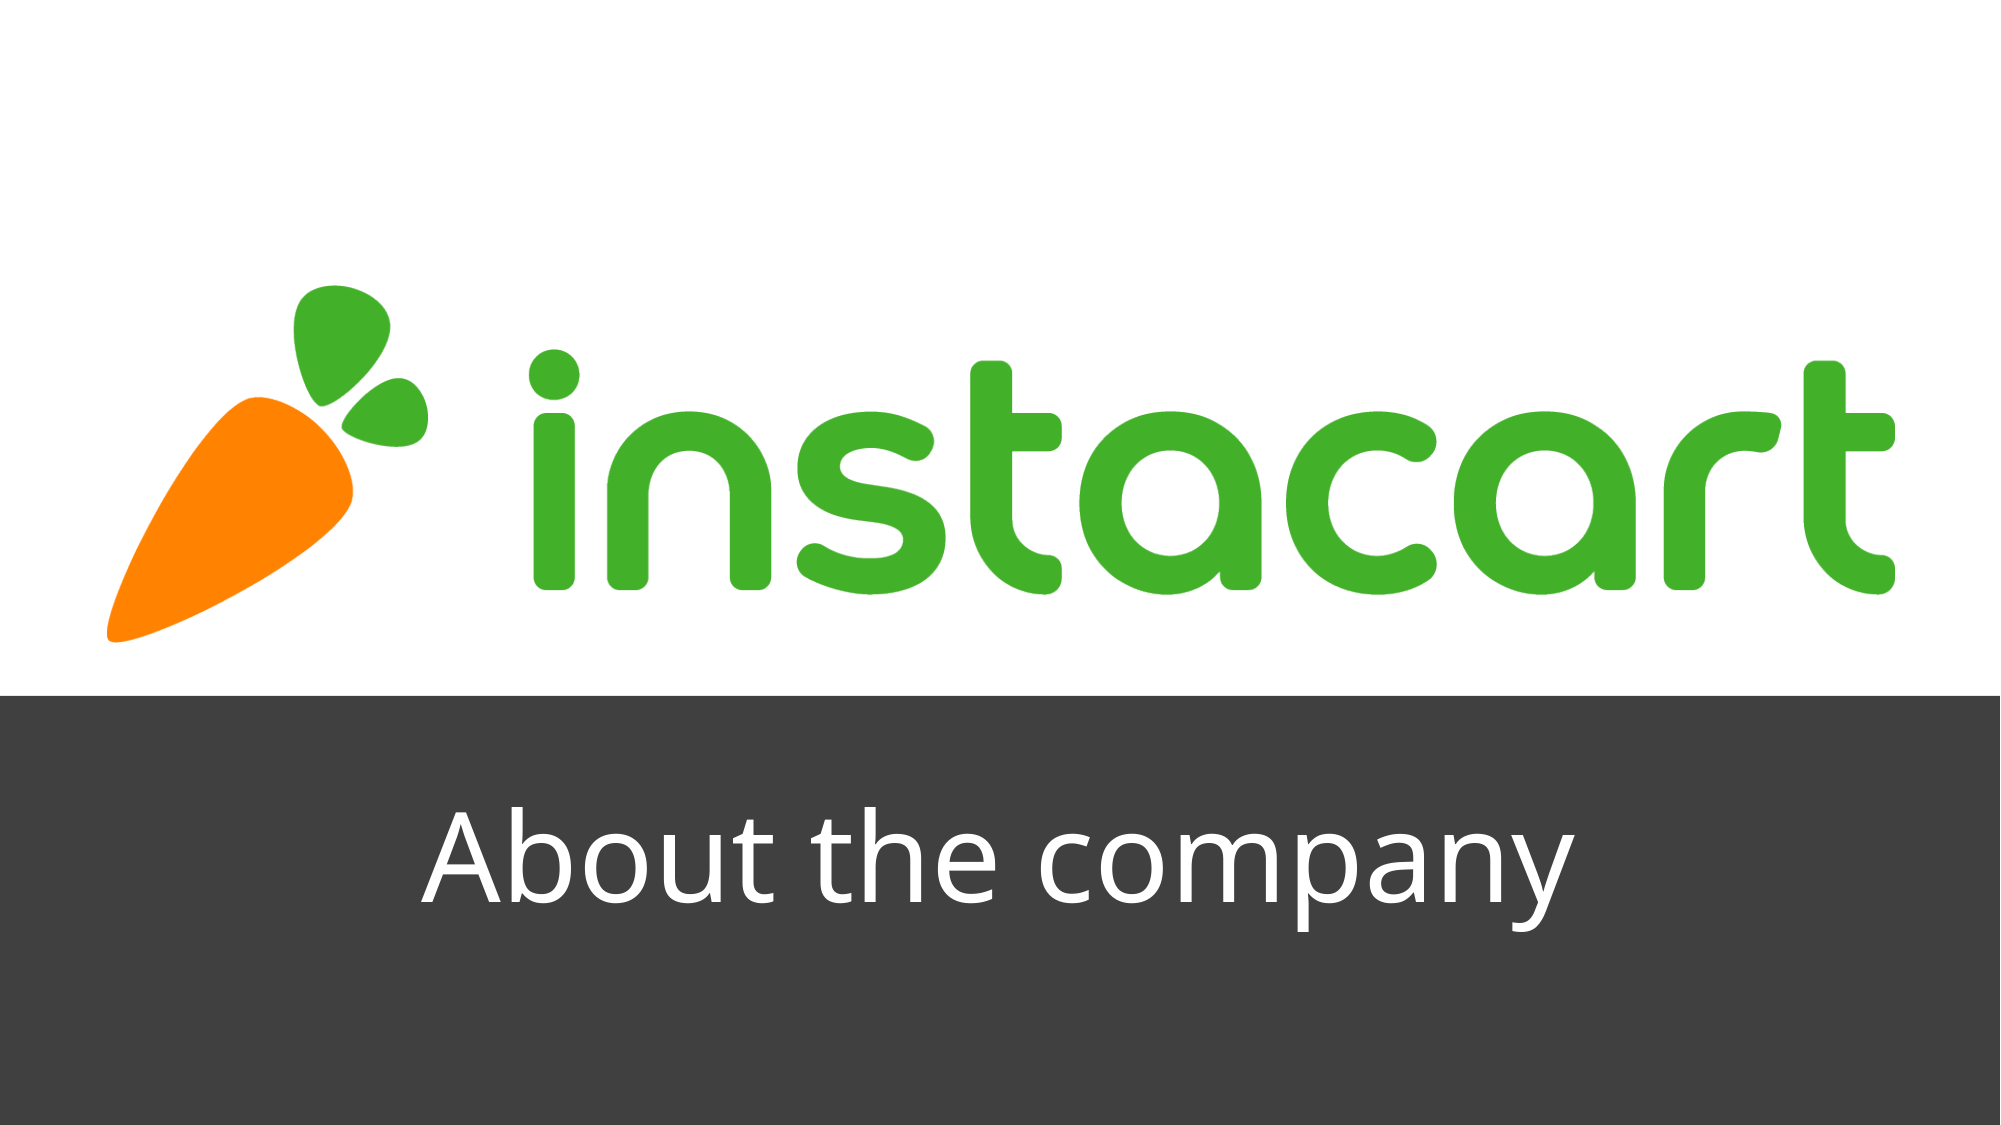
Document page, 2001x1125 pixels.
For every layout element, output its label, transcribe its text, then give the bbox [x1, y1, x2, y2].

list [106, 285, 1895, 643]
text_box [0, 695, 2000, 1125]
title About the company [115, 738, 1882, 937]
